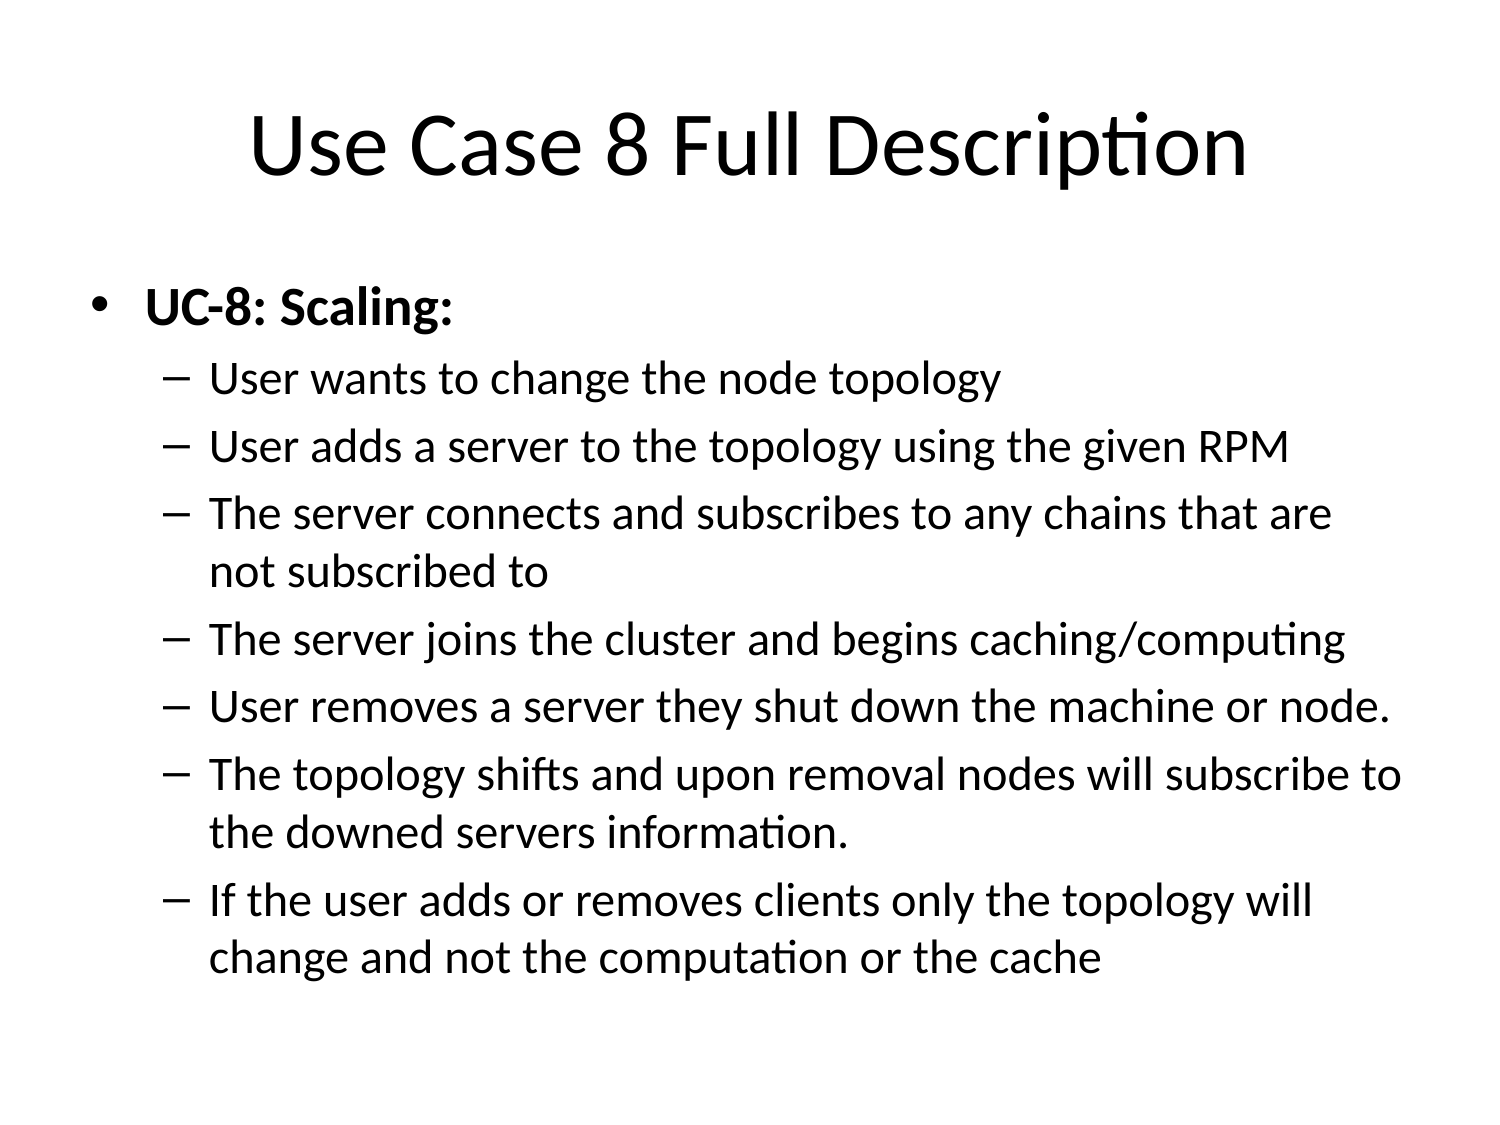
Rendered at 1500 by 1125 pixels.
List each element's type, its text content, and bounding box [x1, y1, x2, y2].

title Use Case 8 Full Description [75, 45, 1425, 233]
list UC-8: Scaling: User wants to change the node topology User adds a server to the topology using the given RPM The server connects and subscribes to any chains that are not subscribed to The server joins the cluster and begins caching/computing User removes a server they shut down the machine or node. The topology shifts and upon removal nodes will subscribe to the downed servers information. If the user adds or removes clients only the topology will change and not the computation or the cache [75, 262, 1425, 1005]
